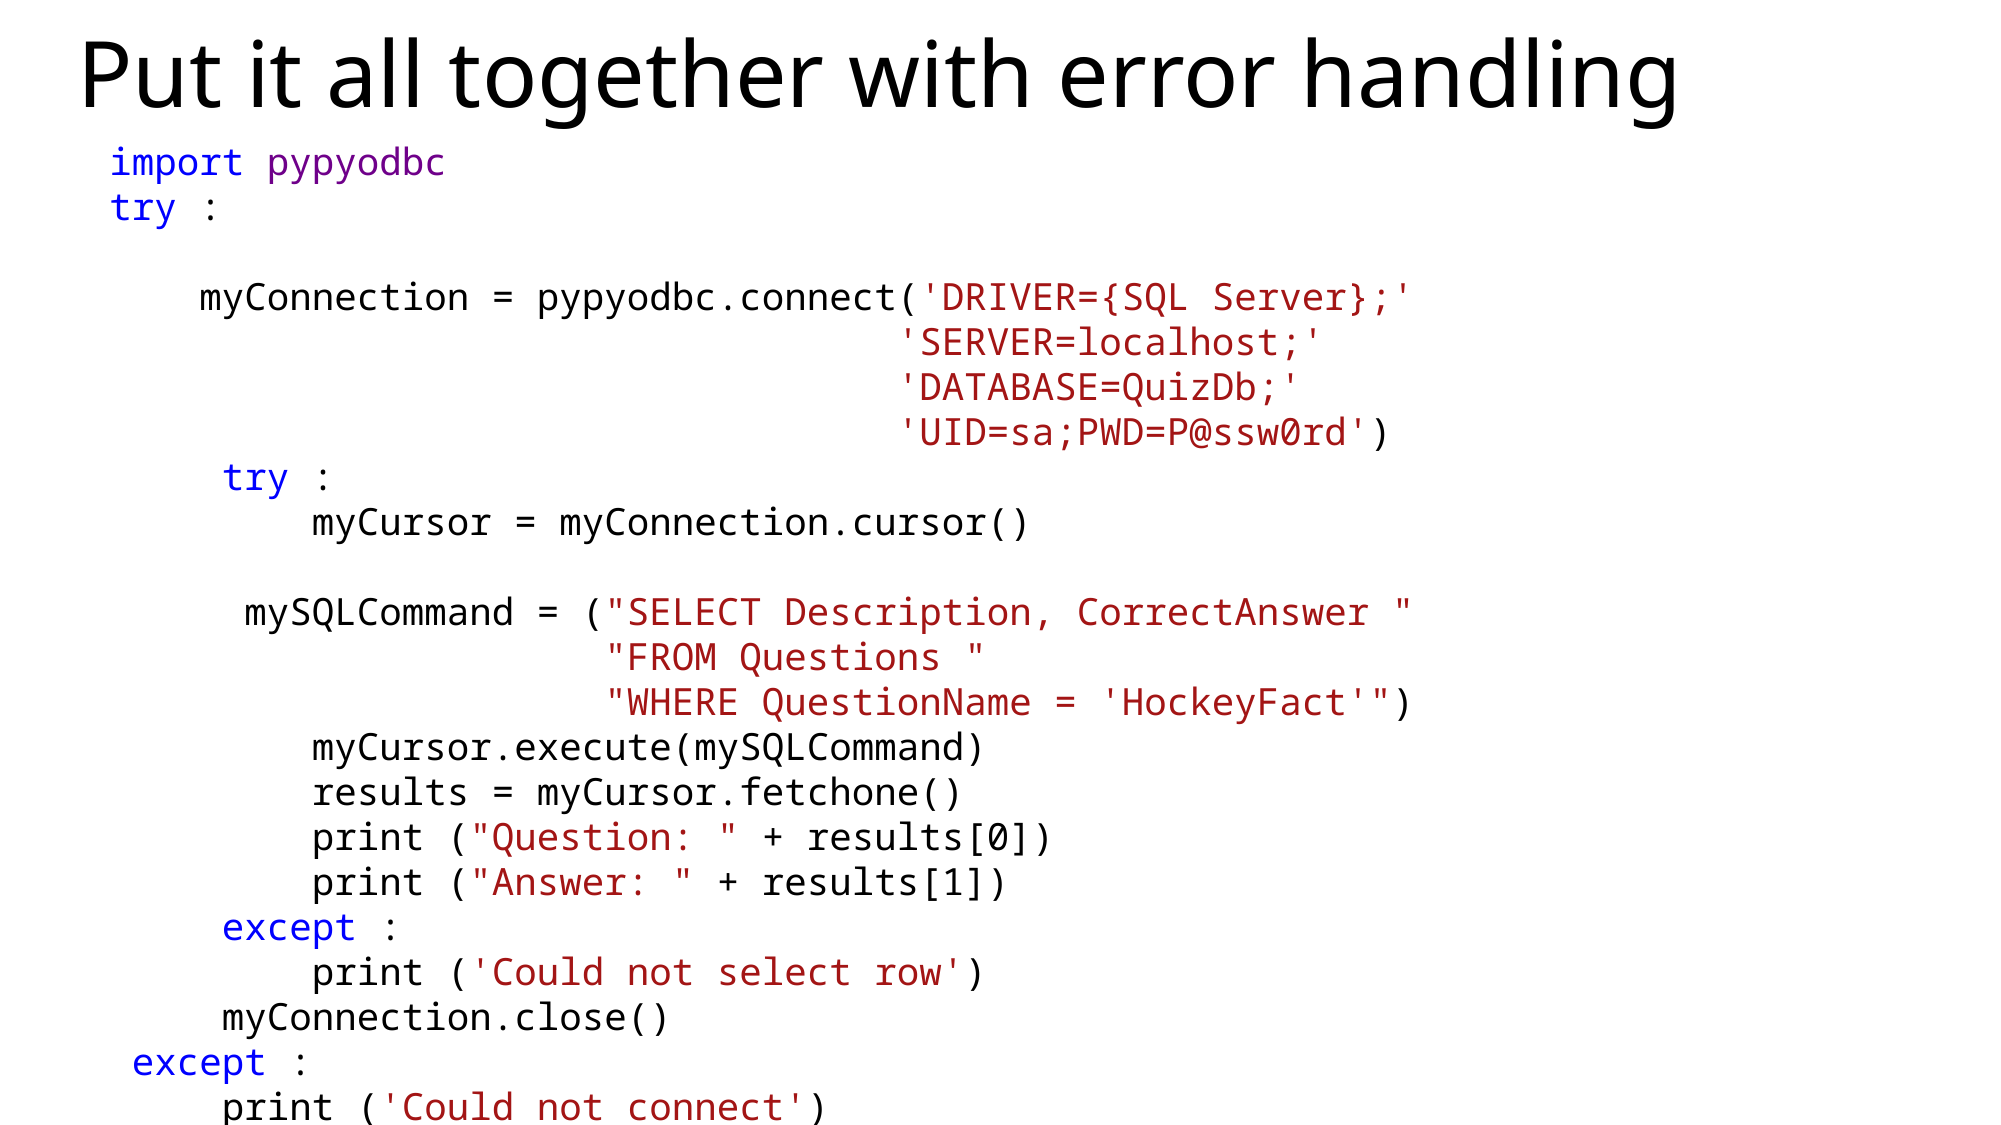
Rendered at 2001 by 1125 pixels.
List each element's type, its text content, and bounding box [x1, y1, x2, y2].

title Put it all together with error handling [62, 29, 1953, 205]
list import pypyodbc try : myConnection = pypyodbc.connect('DRIVER={SQL Server};' 'SERVER=localhost;' 'DATABASE=QuizDb;' 'UID=sa;PWD=P@ssw0rd') try : myCursor = myConnection.cursor() mySQLCommand = ("SELECT Description, CorrectAnswer " "FROM Questions " "WHERE QuestionName = 'HockeyFact'") myCursor.execute(mySQLCommand) results = myCursor.fetchone() print ("Question: " + results[0]) print ("Answer: " + results[1]) except : print ('Could not select row') myConnection.close() except : print ('Could not connect') [94, 130, 1434, 1125]
